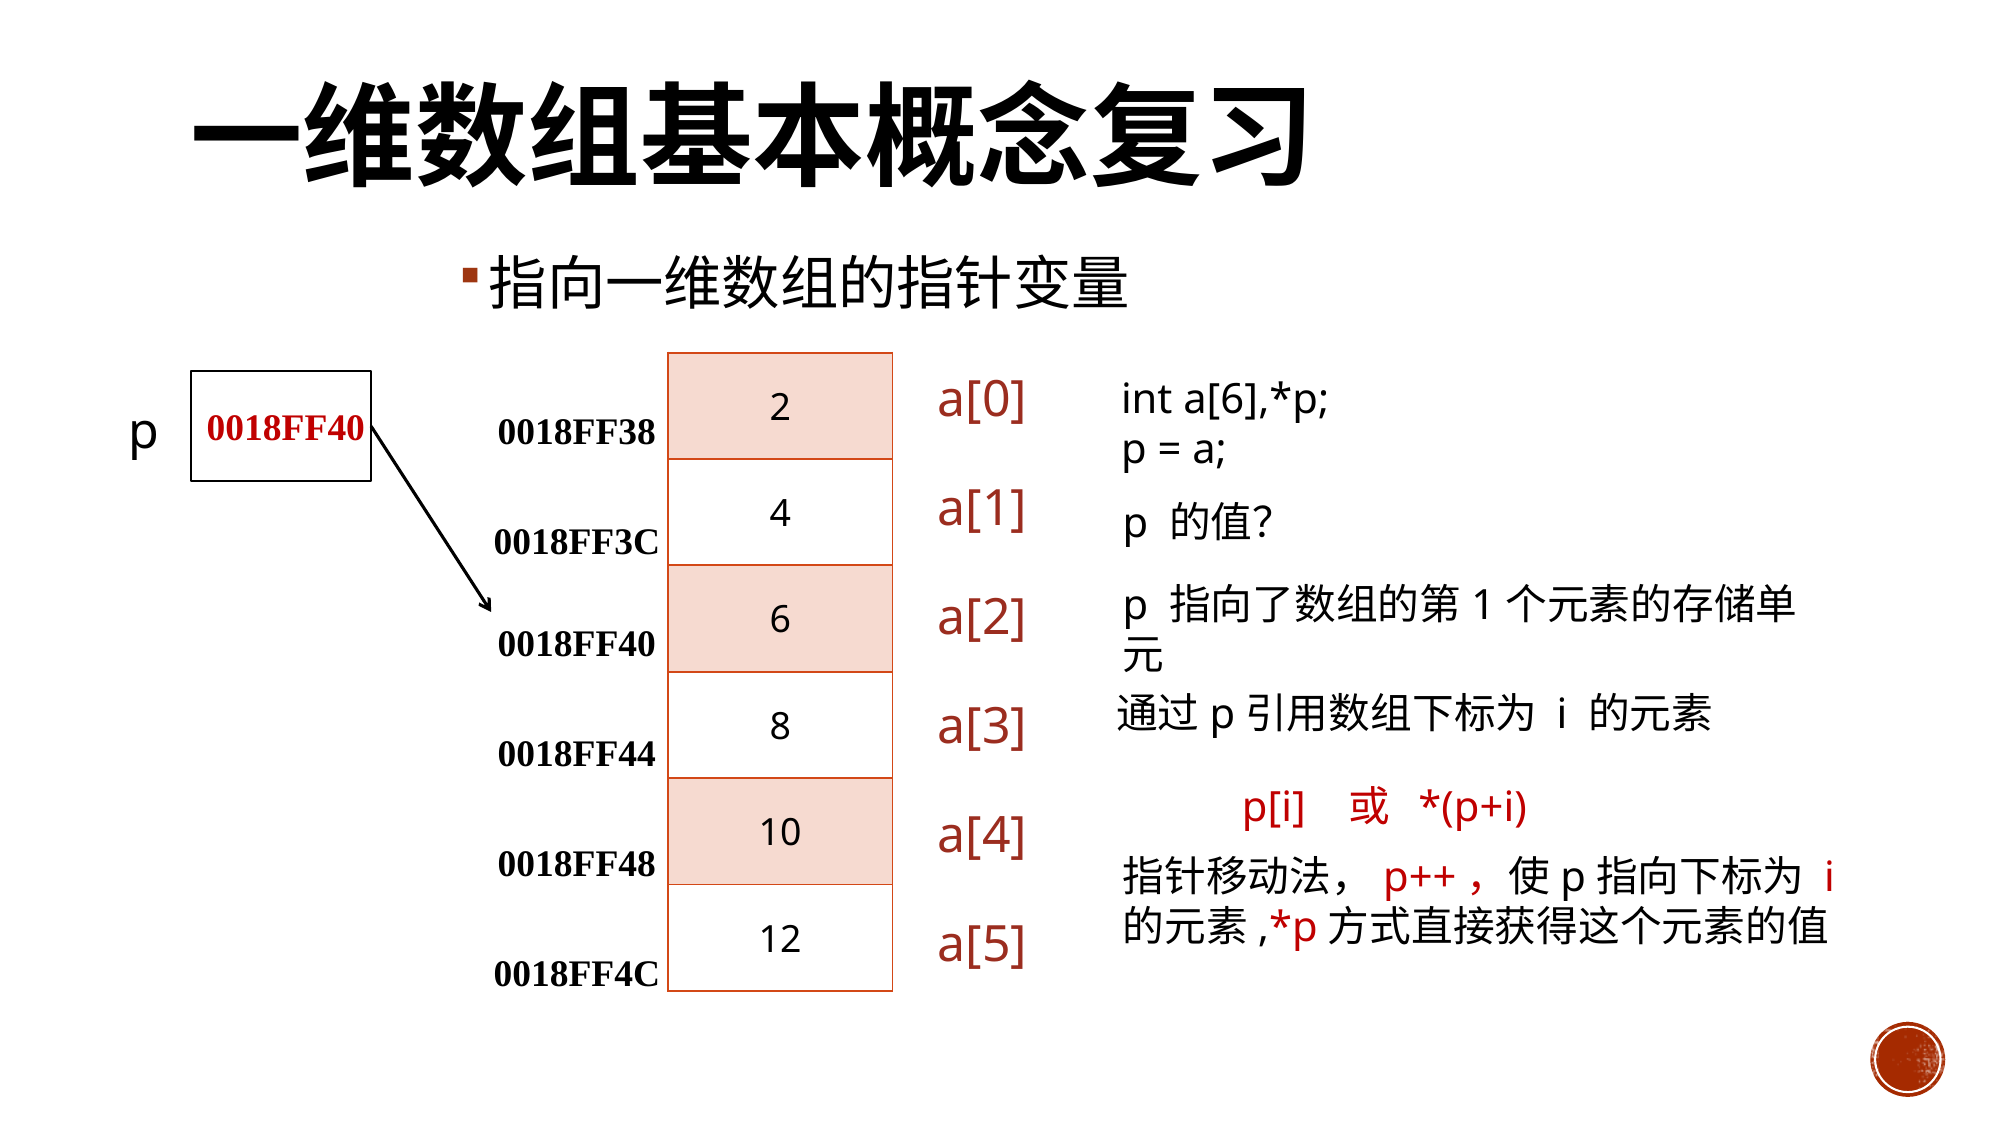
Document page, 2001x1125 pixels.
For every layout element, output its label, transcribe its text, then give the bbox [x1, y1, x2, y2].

table_cell 8 [689, 673, 892, 777]
text_box int a[6],*p; p = a; [1106, 364, 1529, 480]
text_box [468, 401, 689, 1001]
text_box 通过p引用数组下标为 i 的元素 [1102, 679, 1788, 745]
table_cell 10 [689, 779, 892, 884]
text_box p 指向了数组的第1个元素的存储单元 [1107, 570, 1854, 686]
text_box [372, 427, 465, 609]
list 指向一维数组的指针变量 [444, 246, 1719, 349]
text_box 指针移动法，p++，使p指向下标为 i 的元素,*p方式直接获得这个元素的值 [1107, 842, 1895, 958]
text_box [926, 362, 1099, 977]
text_box p [113, 391, 161, 466]
table_header 2 [669, 354, 892, 458]
table_cell 12 [689, 885, 892, 990]
table_cell 4 [689, 460, 892, 564]
title 一维数组基本概念复习 [175, 9, 1826, 274]
text_box [190, 370, 372, 482]
text_box p 的值？ [1107, 488, 1491, 553]
table_cell 6 [689, 566, 892, 671]
text_box 0018FF40 [191, 395, 380, 456]
text_box p[i] 或 *(p+i) [1227, 771, 1913, 837]
